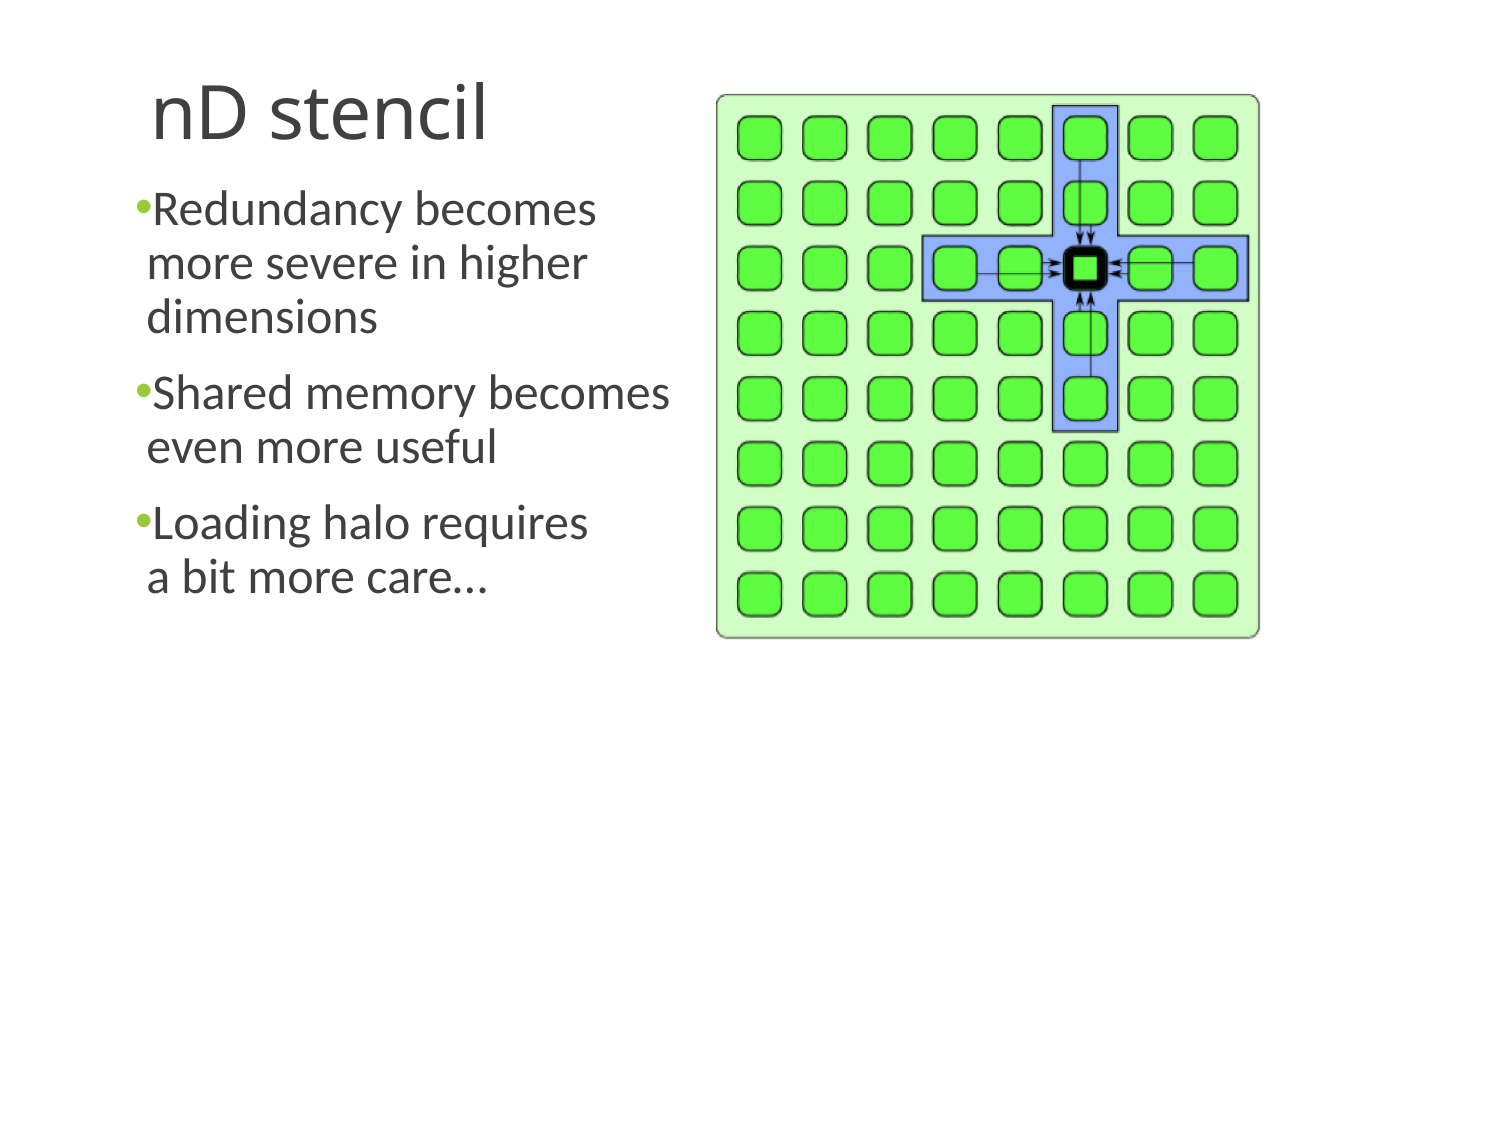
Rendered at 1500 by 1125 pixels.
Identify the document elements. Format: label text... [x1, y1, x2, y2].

list Redundancy becomes more severe in higher dimensions Shared memory becomes even more useful Loading halo requires a bit more care… [135, 174, 1373, 963]
title nD stencil [135, 47, 1373, 163]
picture [699, 81, 1276, 650]
